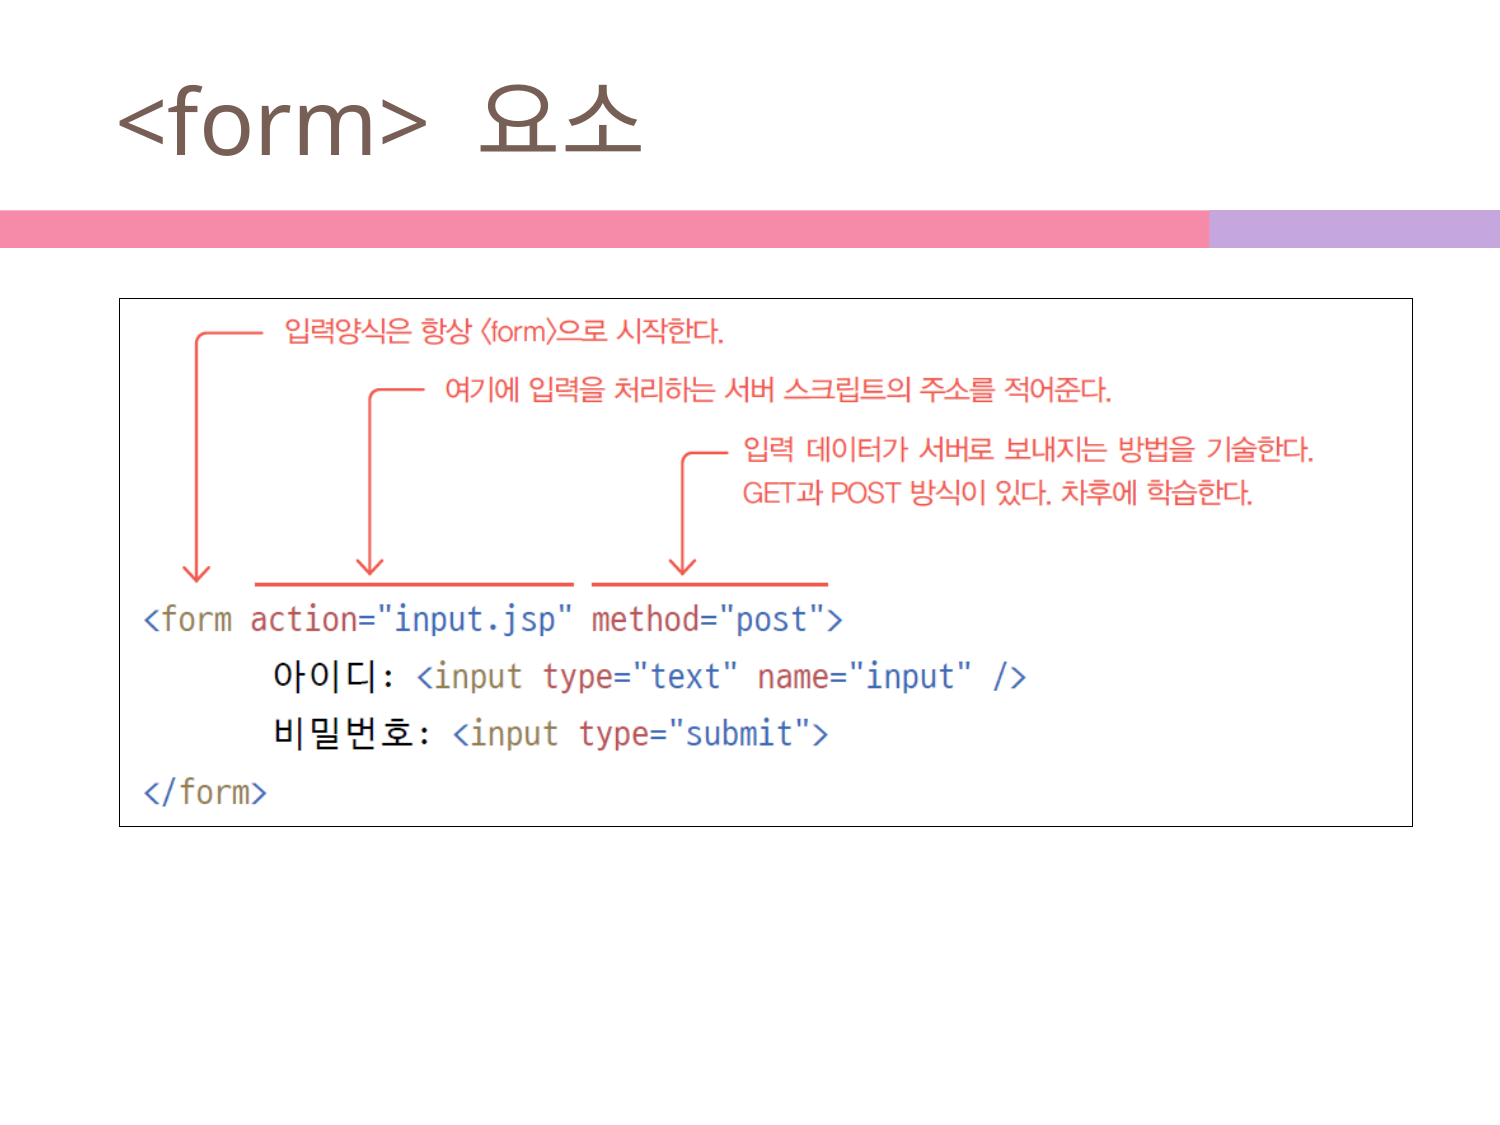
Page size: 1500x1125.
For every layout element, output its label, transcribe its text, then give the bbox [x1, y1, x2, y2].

title <form> 요소 [100, 37, 1438, 200]
picture [119, 298, 1413, 827]
